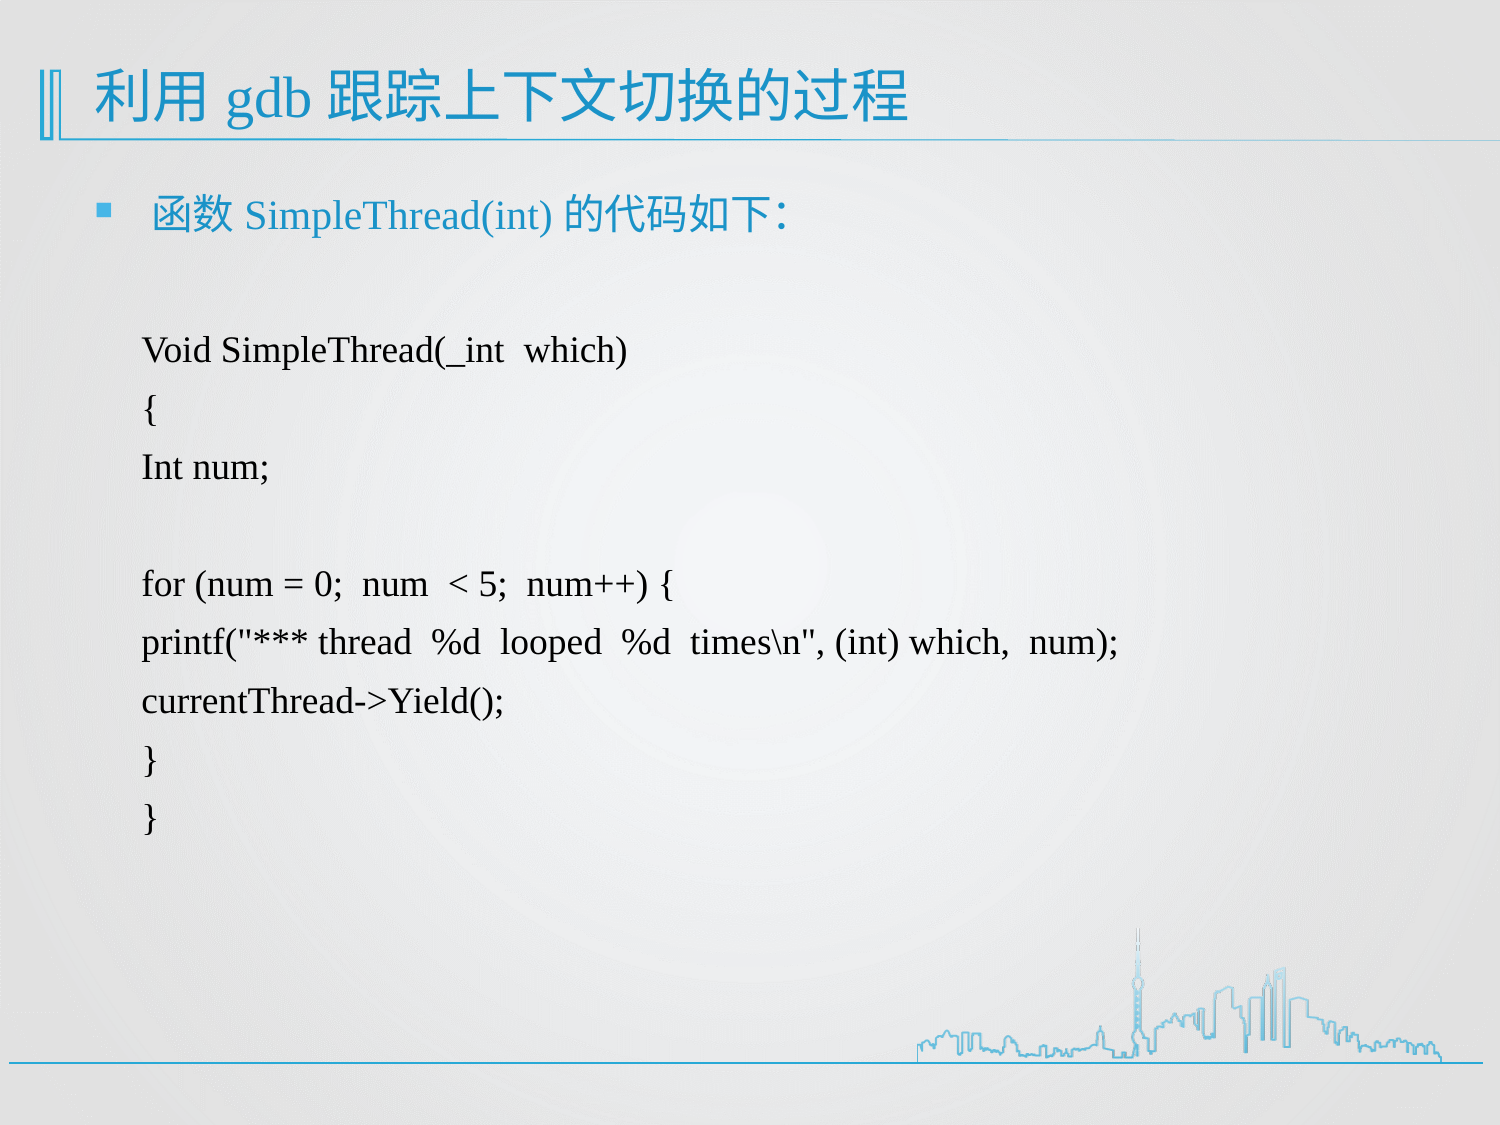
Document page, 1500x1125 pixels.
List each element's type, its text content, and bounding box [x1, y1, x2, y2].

list 函数SimpleThread(int)的代码如下： Void SimpleThread(_int which) { Int num; for (num = 0; num < 5; num++) { printf("*** thread %d looped %d times\n", (int) which, num); currentThread->Yield(); } } [79, 186, 1407, 1063]
picture [0, 0, 1500, 1125]
title 利用gdb跟踪上下文切换的过程 [79, 41, 1407, 138]
